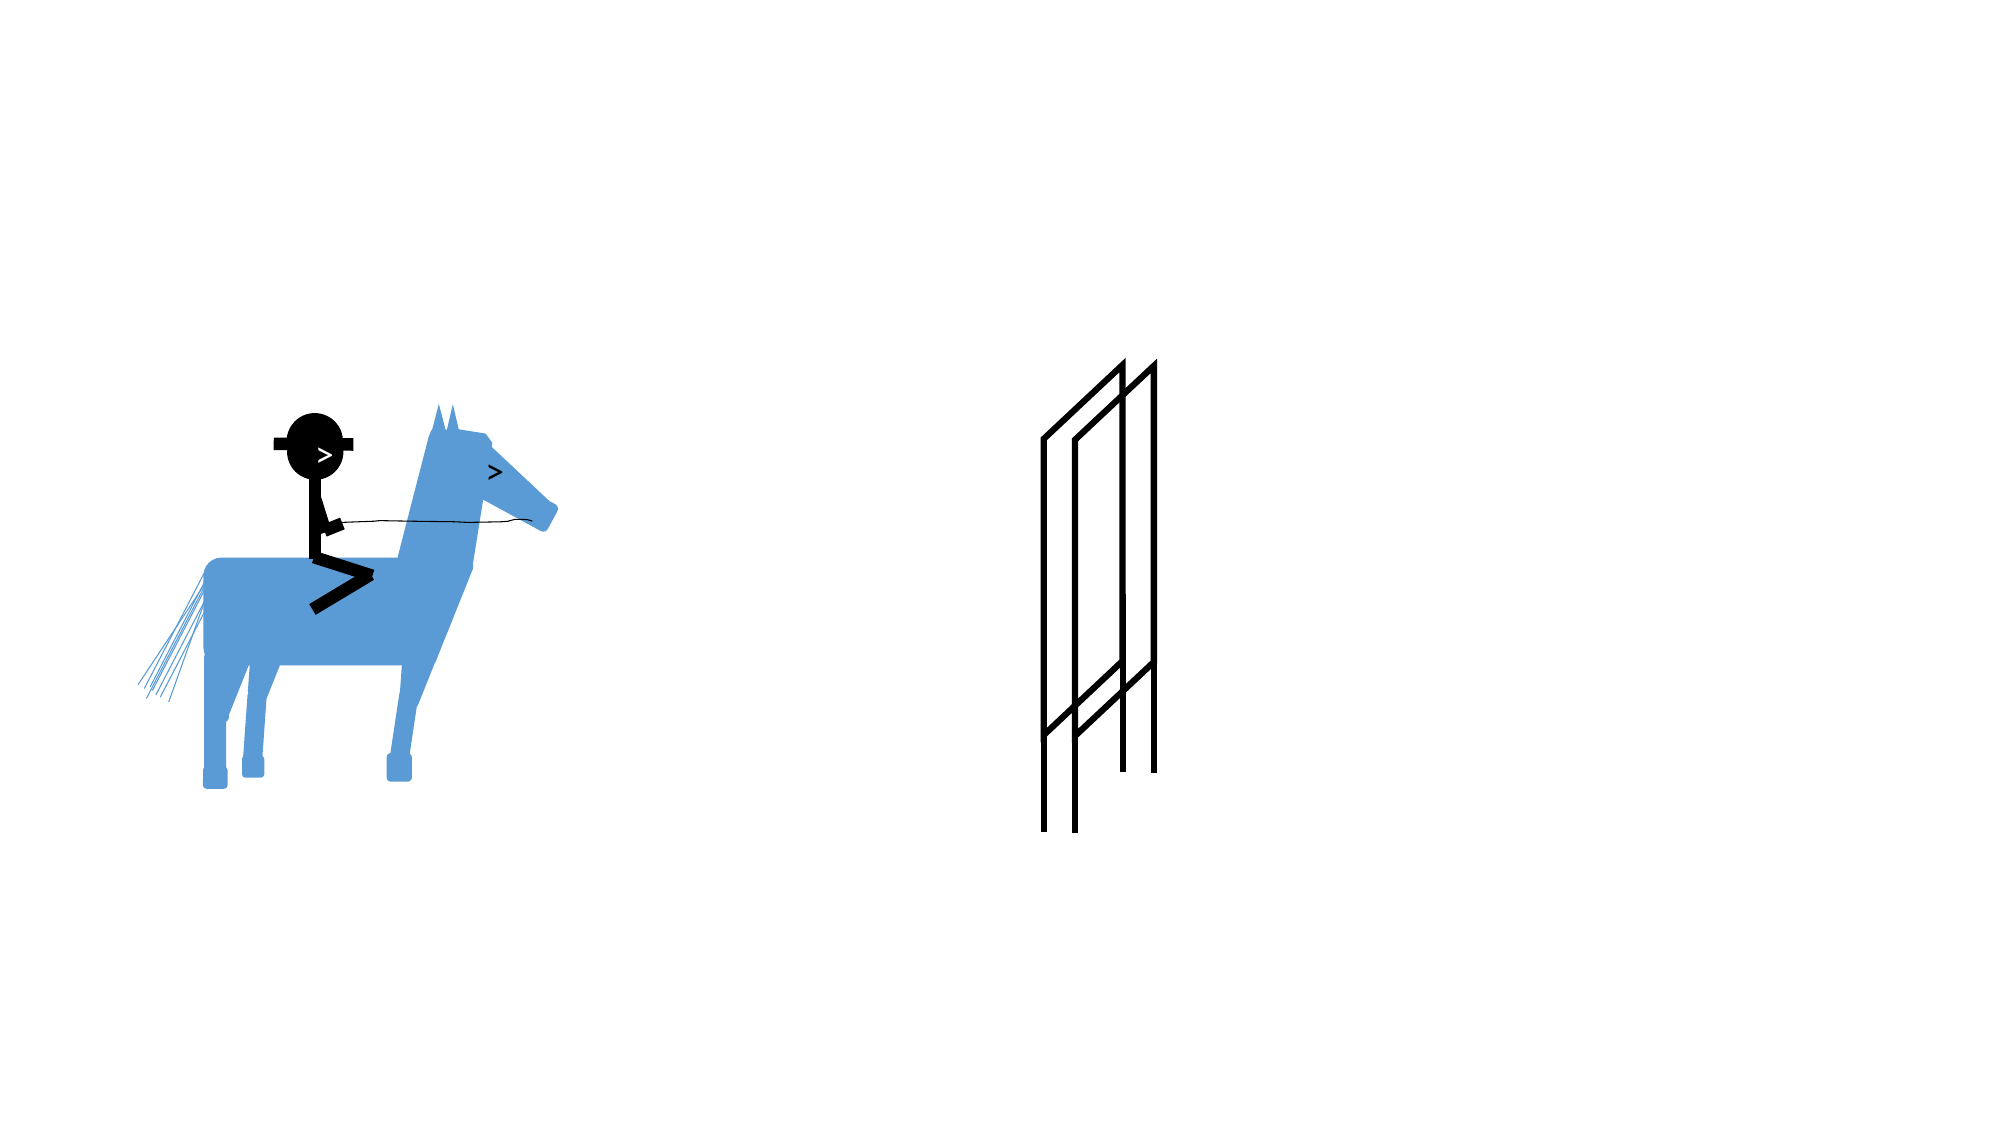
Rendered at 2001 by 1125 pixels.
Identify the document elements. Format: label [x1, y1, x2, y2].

text_box [1043, 364, 1123, 832]
text_box [137, 403, 560, 789]
text_box [1074, 365, 1154, 833]
